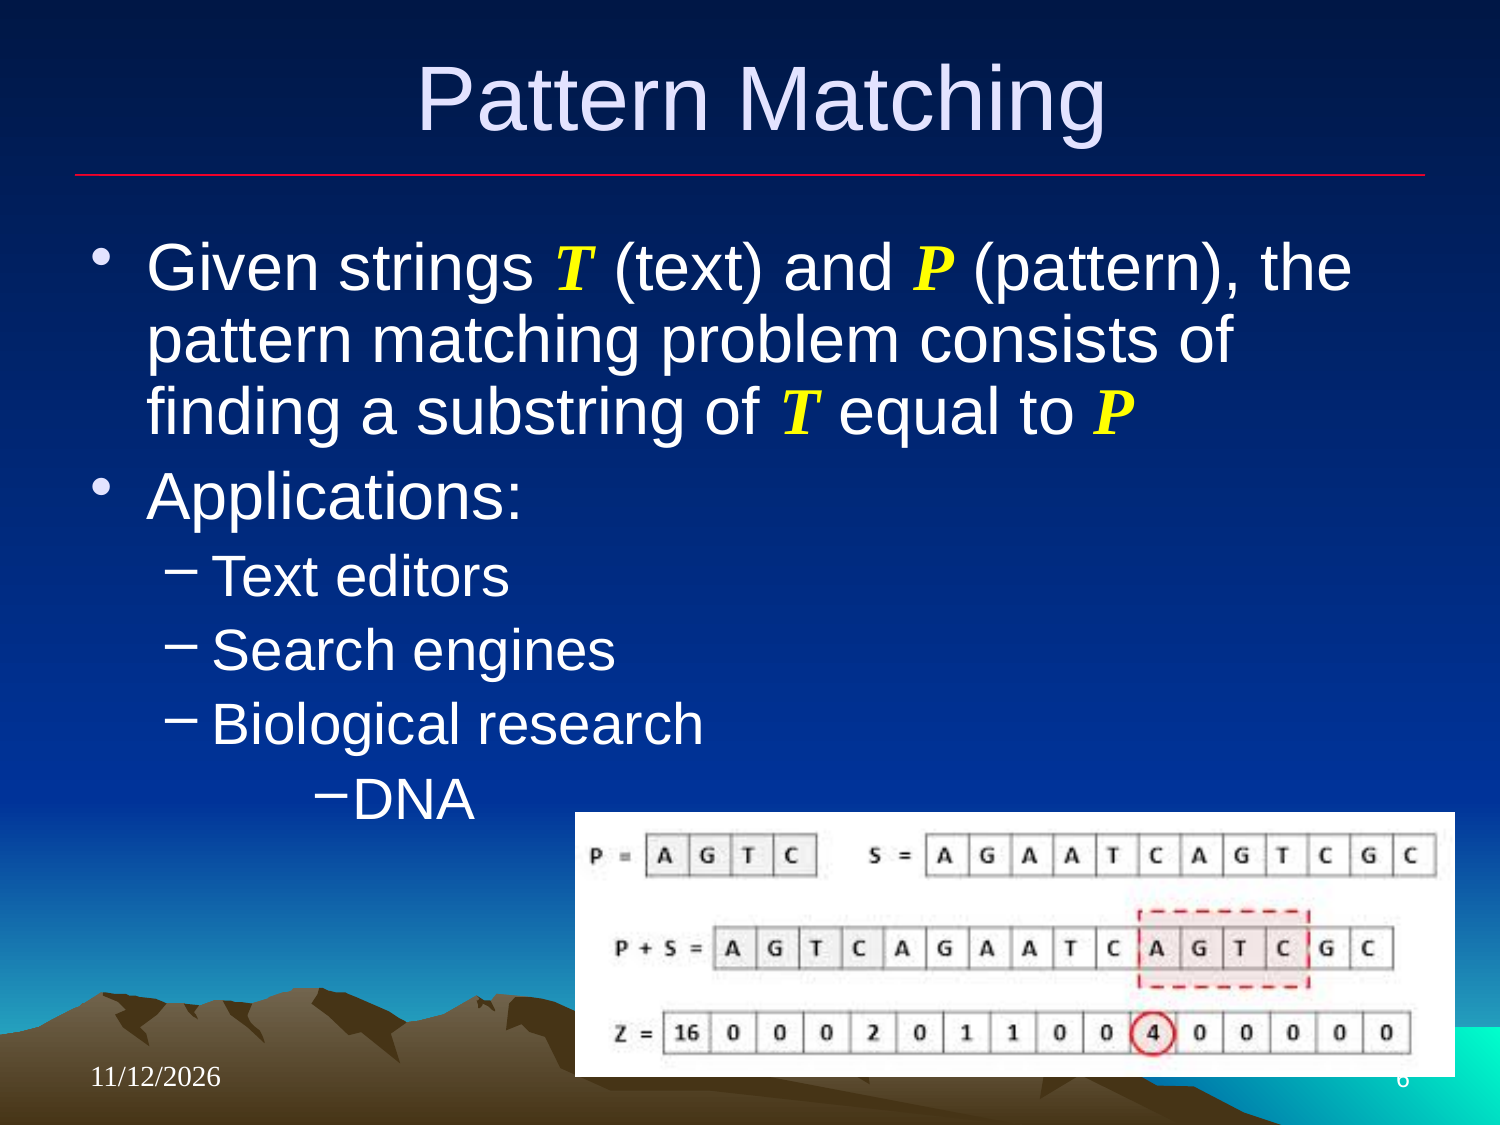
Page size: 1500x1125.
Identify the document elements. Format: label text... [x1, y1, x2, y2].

slide_number 6 [1074, 1087, 1426, 1101]
picture [574, 812, 1455, 1078]
list Given strings T (text) and P (pattern), the pattern matching problem consists of finding a substring of T equal to P Applications: Text editors Search engines Biological research DNA [74, 224, 1426, 963]
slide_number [74, 1024, 426, 1101]
title Pattern Matching [74, 0, 1426, 188]
